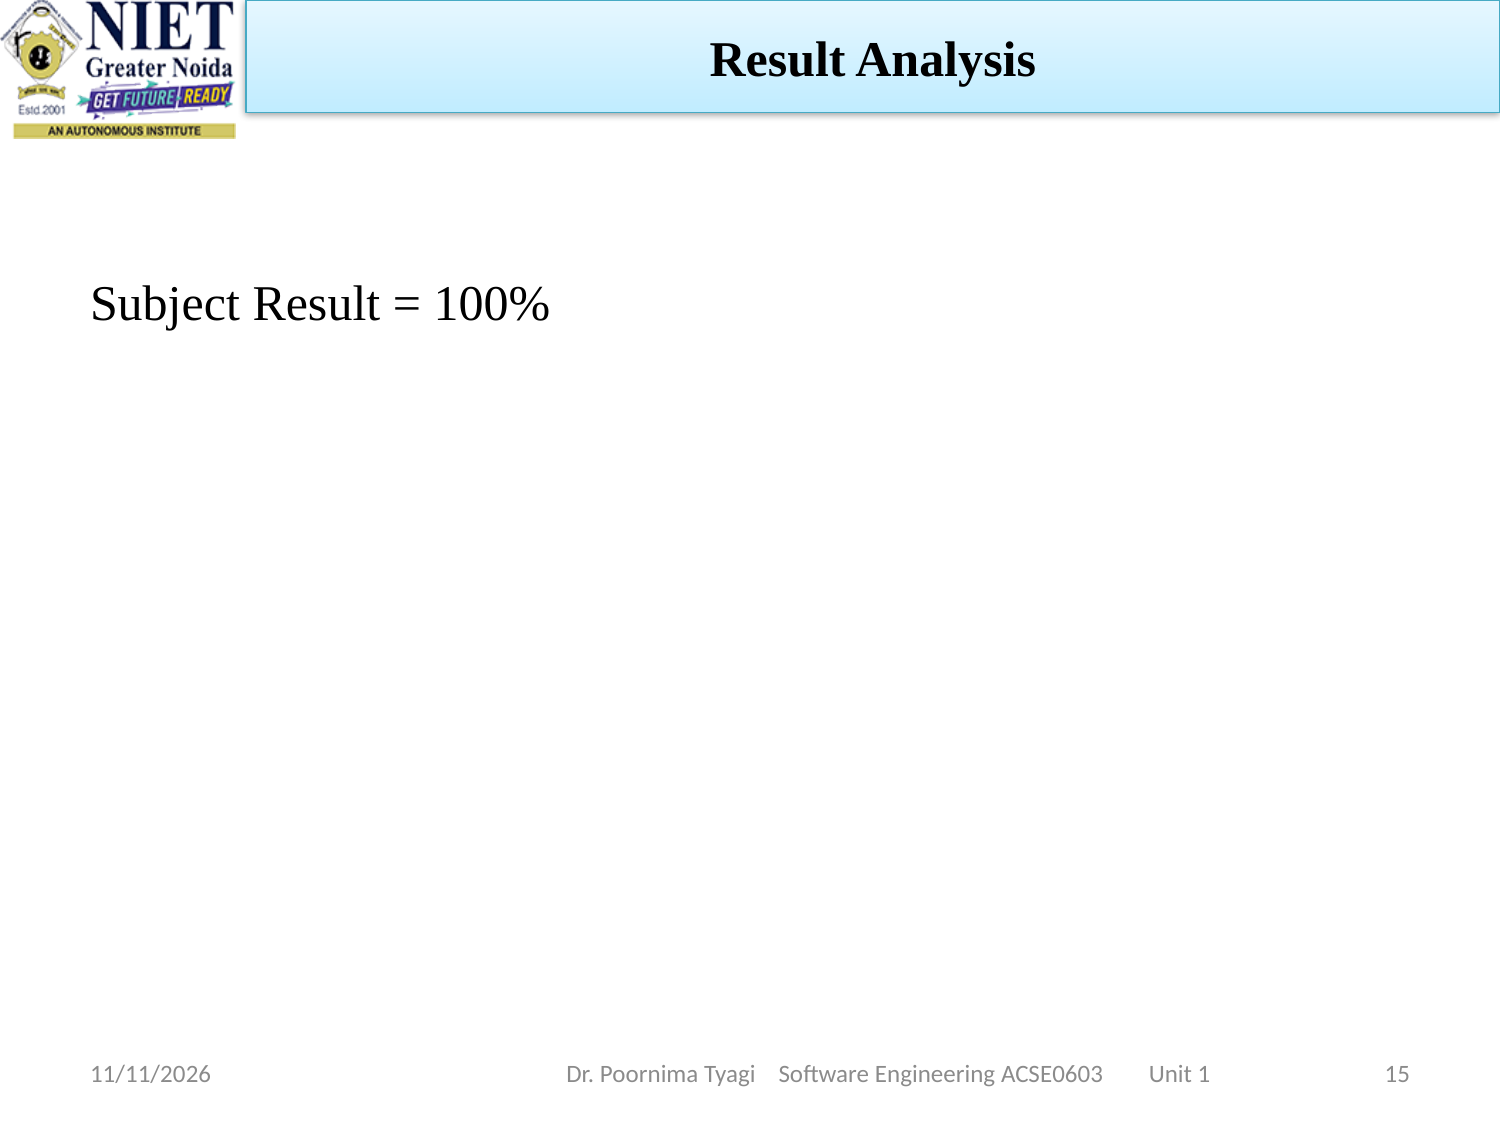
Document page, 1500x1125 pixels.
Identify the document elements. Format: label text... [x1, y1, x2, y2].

list Subject Result = 100% [75, 262, 1425, 1005]
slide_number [75, 1042, 425, 1103]
picture [0, 0, 236, 139]
text_box Result Analysis [245, 0, 1500, 113]
slide_number 15 [1074, 1042, 1425, 1103]
footer Dr. Poornima Tyagi Software Engineering ACSE0603 Unit 1 [512, 1042, 1074, 1103]
